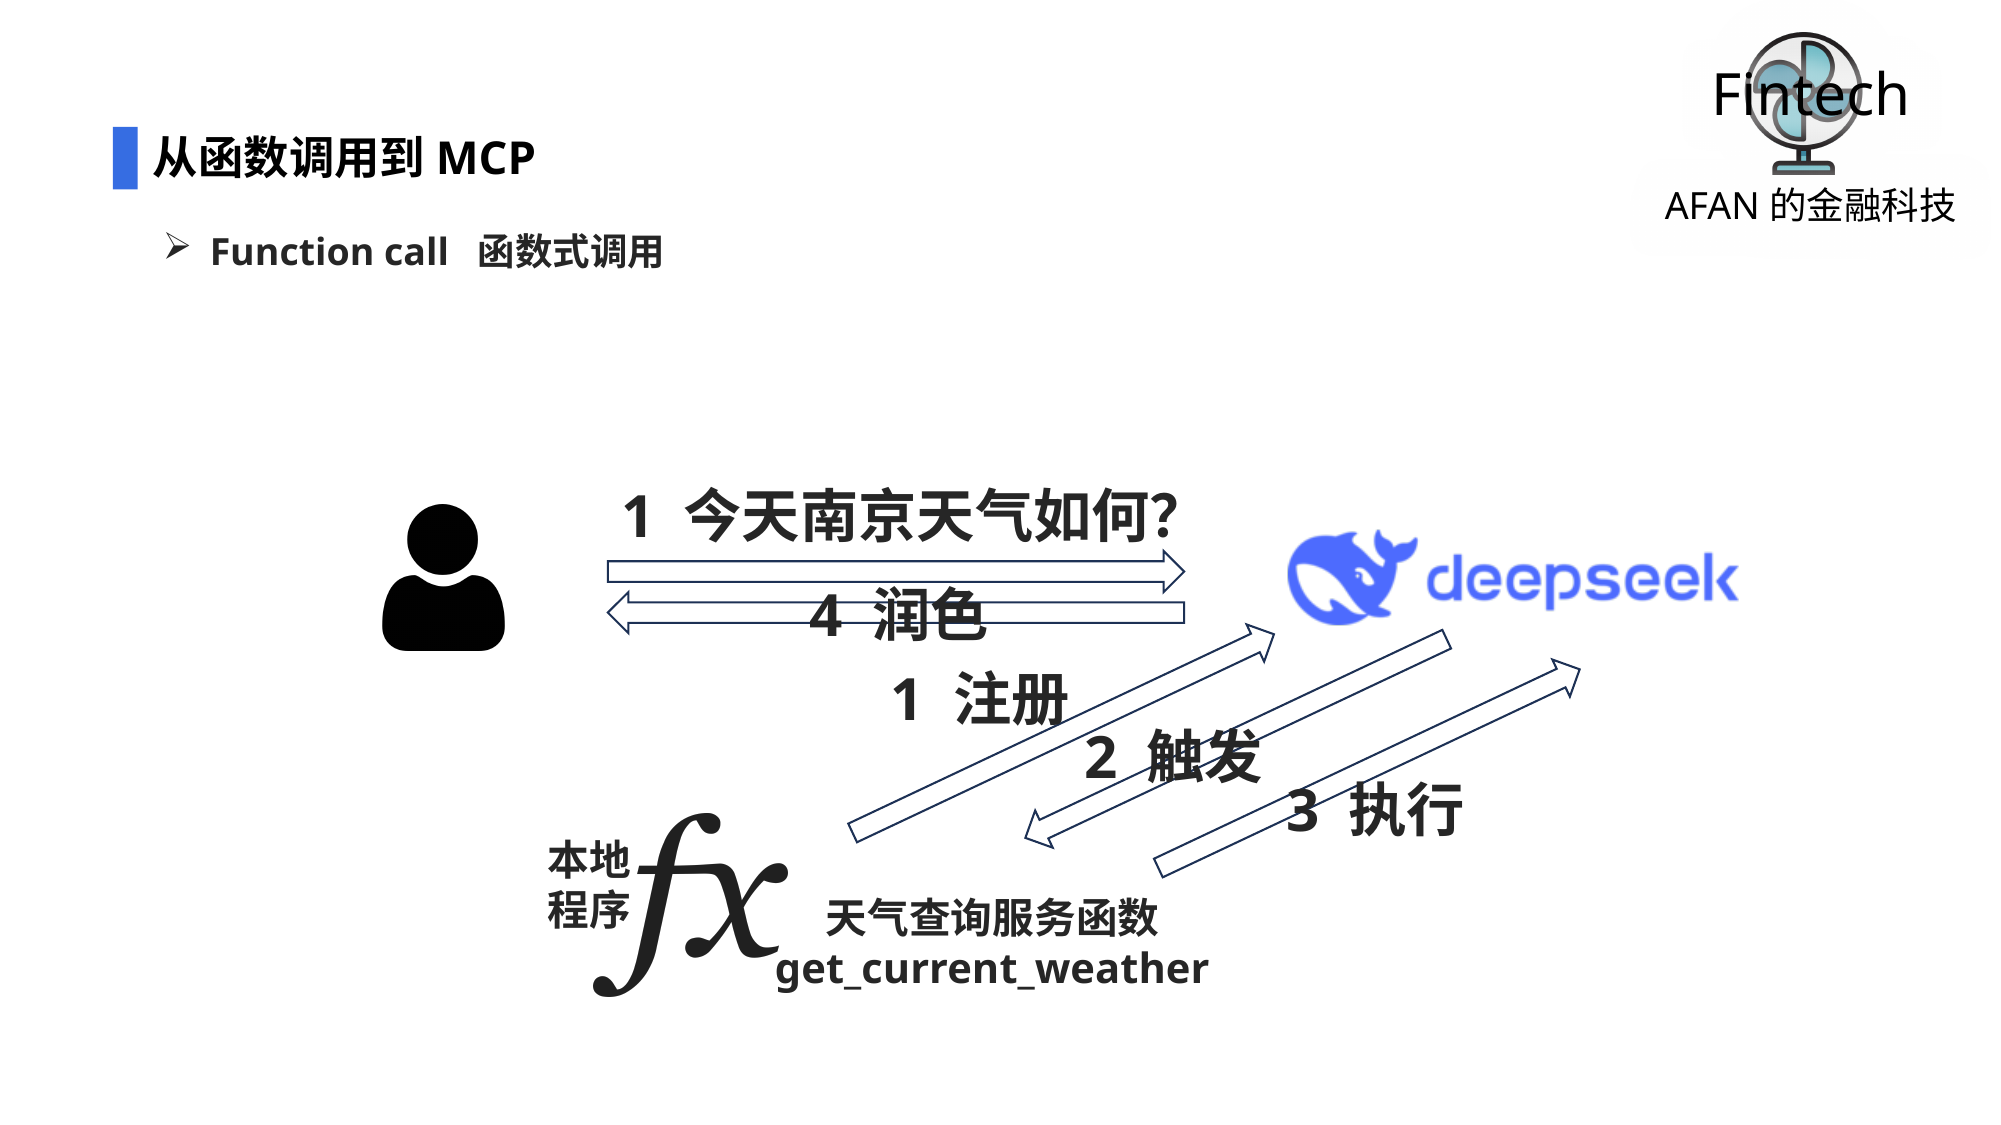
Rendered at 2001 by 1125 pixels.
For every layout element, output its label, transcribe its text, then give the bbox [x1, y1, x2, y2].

picture [1263, 497, 1764, 651]
text_box 2 触发 [1048, 713, 1299, 798]
text_box [846, 740, 1048, 844]
text_box 4 润色 [715, 571, 1084, 656]
text_box [606, 557, 1186, 595]
text_box [1263, 651, 1449, 722]
text_box Function call 函数式调用 [148, 221, 921, 281]
text_box 1 注册 [818, 654, 1142, 740]
text_box [1142, 622, 1270, 709]
text_box 1 今天南京天气如何？ [565, 472, 1264, 557]
text_box 3 执行 [1213, 766, 1537, 851]
picture [370, 504, 517, 651]
text_box [1152, 829, 1221, 879]
text_box [1084, 601, 1186, 624]
text_box 本地程序 [533, 826, 593, 942]
list 从函数调用到MCP [137, 114, 1244, 196]
text_box [1024, 798, 1137, 850]
picture [1732, 141, 1875, 169]
text_box 天气查询服务函数 get_current_weather [711, 884, 1274, 1000]
text_box [606, 589, 715, 636]
text_box [1348, 657, 1581, 766]
picture [1732, 32, 1875, 59]
picture [593, 813, 789, 998]
